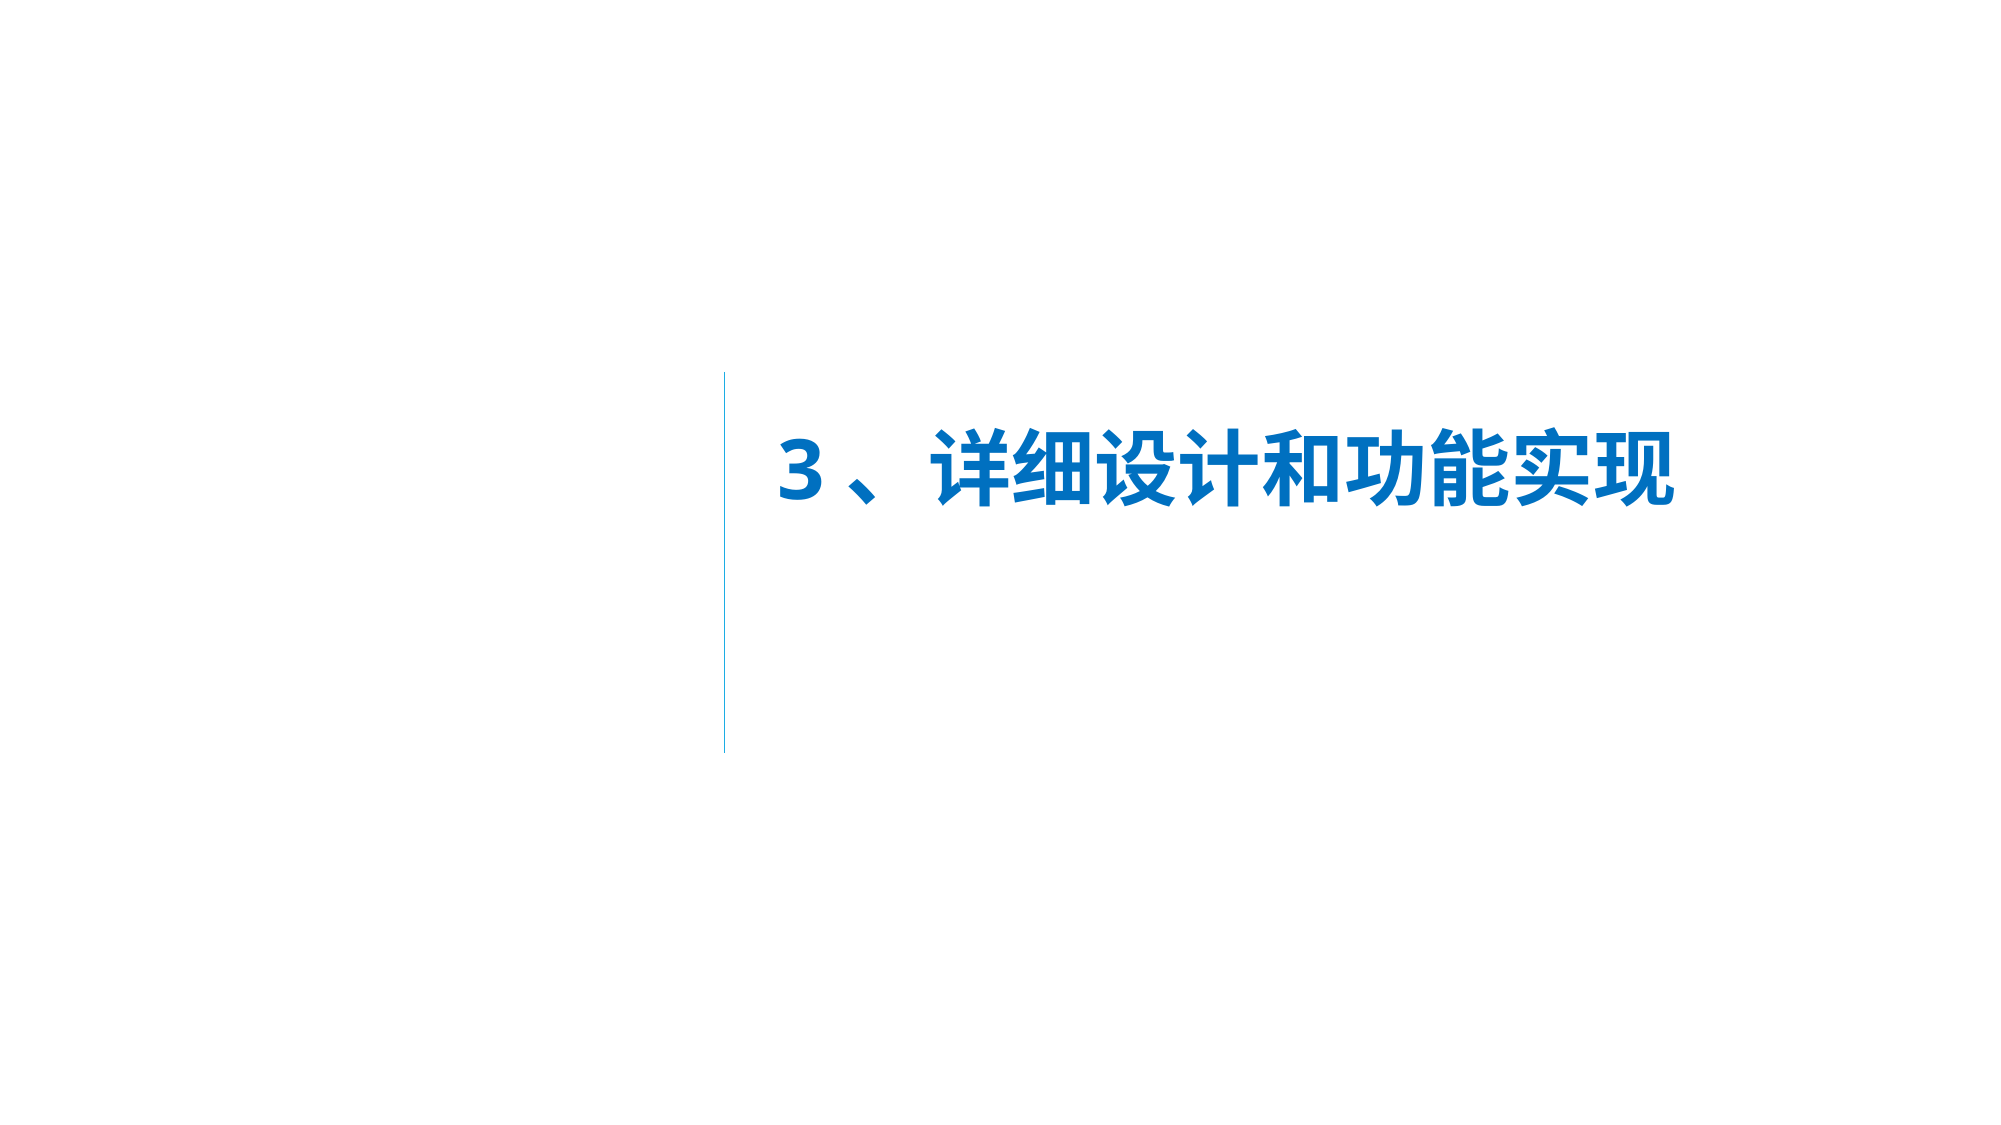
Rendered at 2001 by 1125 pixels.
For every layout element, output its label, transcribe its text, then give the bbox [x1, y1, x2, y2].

text_box 3、详细设计和功能实现 [766, 410, 1754, 622]
